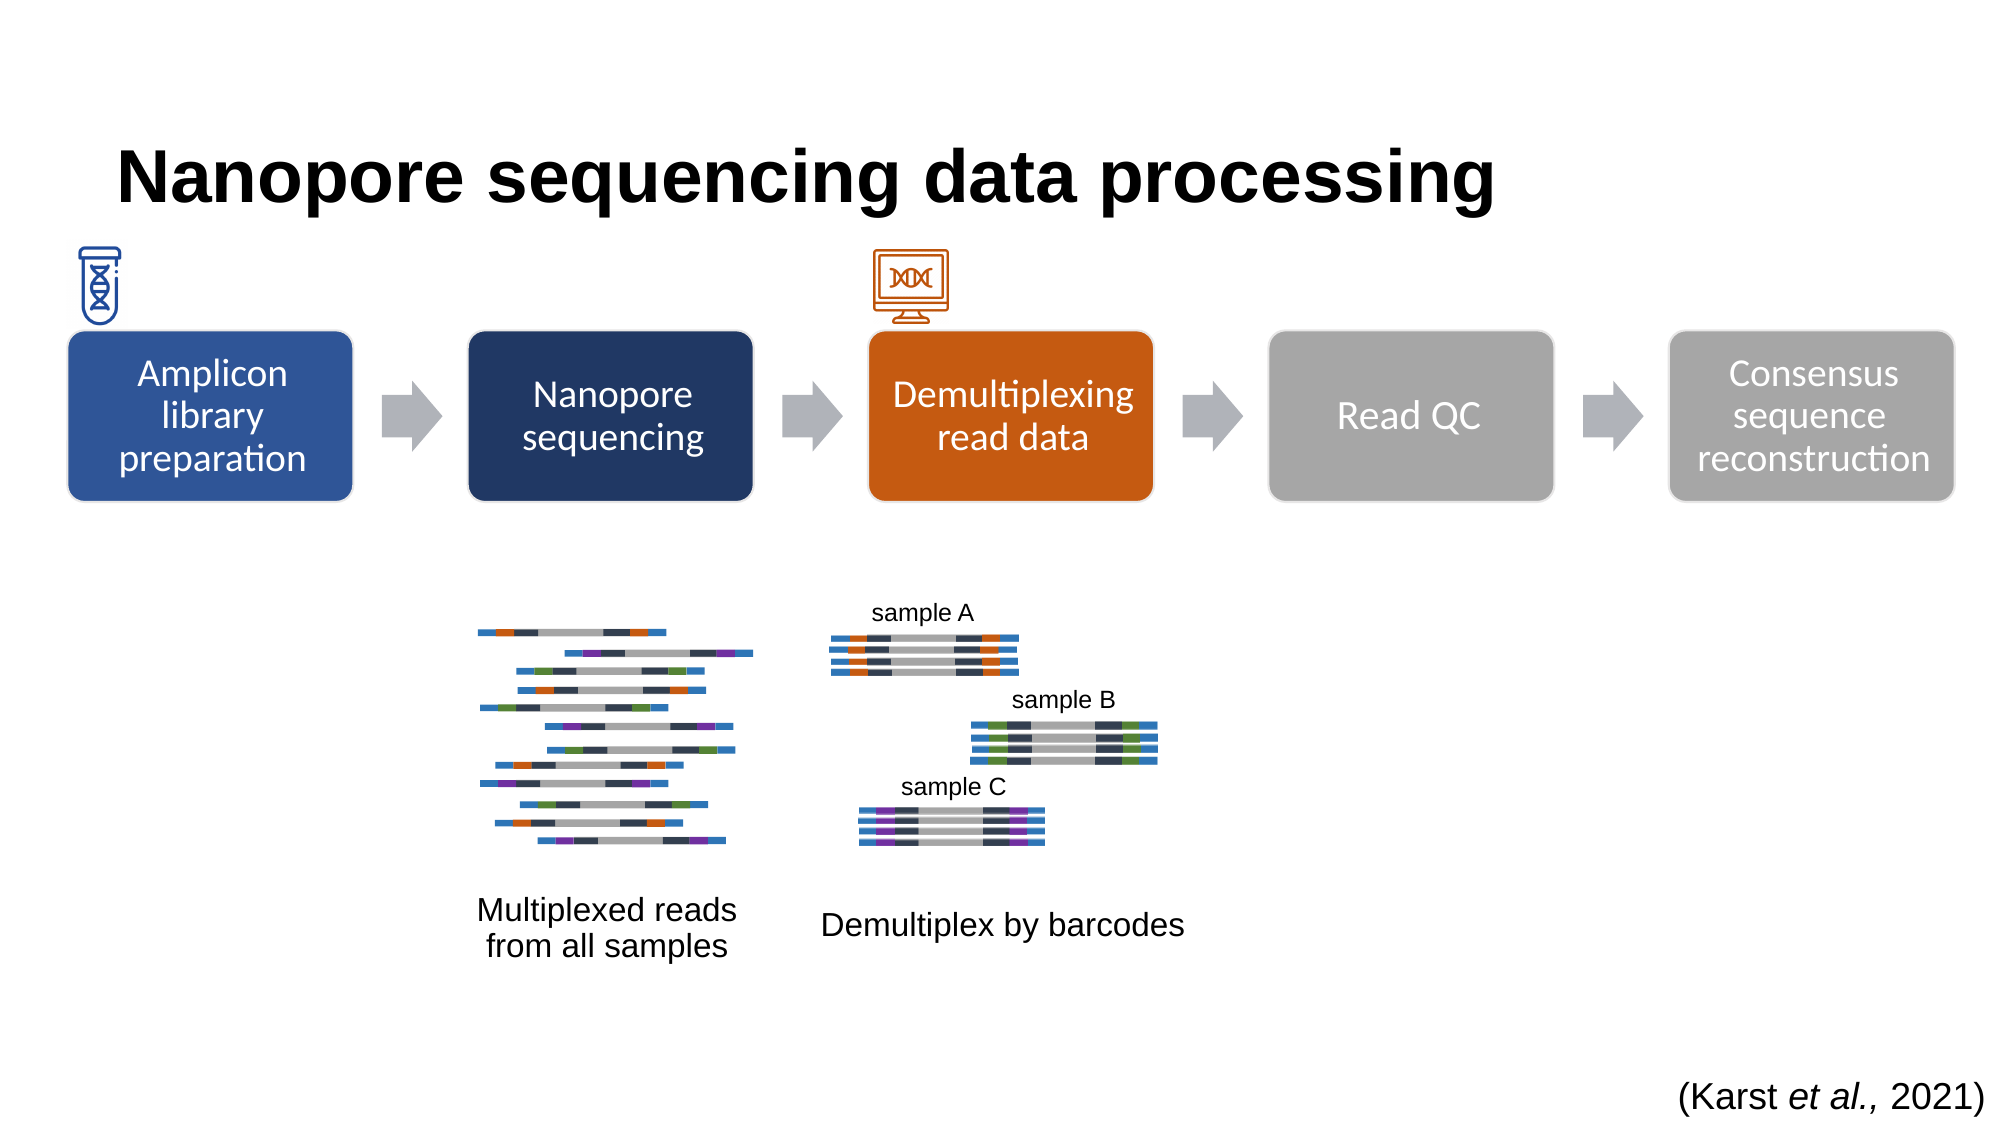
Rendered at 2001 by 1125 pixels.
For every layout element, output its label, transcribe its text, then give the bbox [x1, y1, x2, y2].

picture [873, 249, 949, 325]
text_box Multiplexed reads from all samples [437, 876, 777, 981]
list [66, 212, 1956, 620]
text_box Demultiplex by barcodes [777, 873, 1229, 978]
picture [66, 239, 128, 329]
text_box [477, 628, 754, 845]
title Nanopore sequencing data processing [101, 69, 1899, 212]
text_box (Karst et al., 2021) [1587, 1064, 2000, 1125]
picture [816, 620, 1169, 857]
